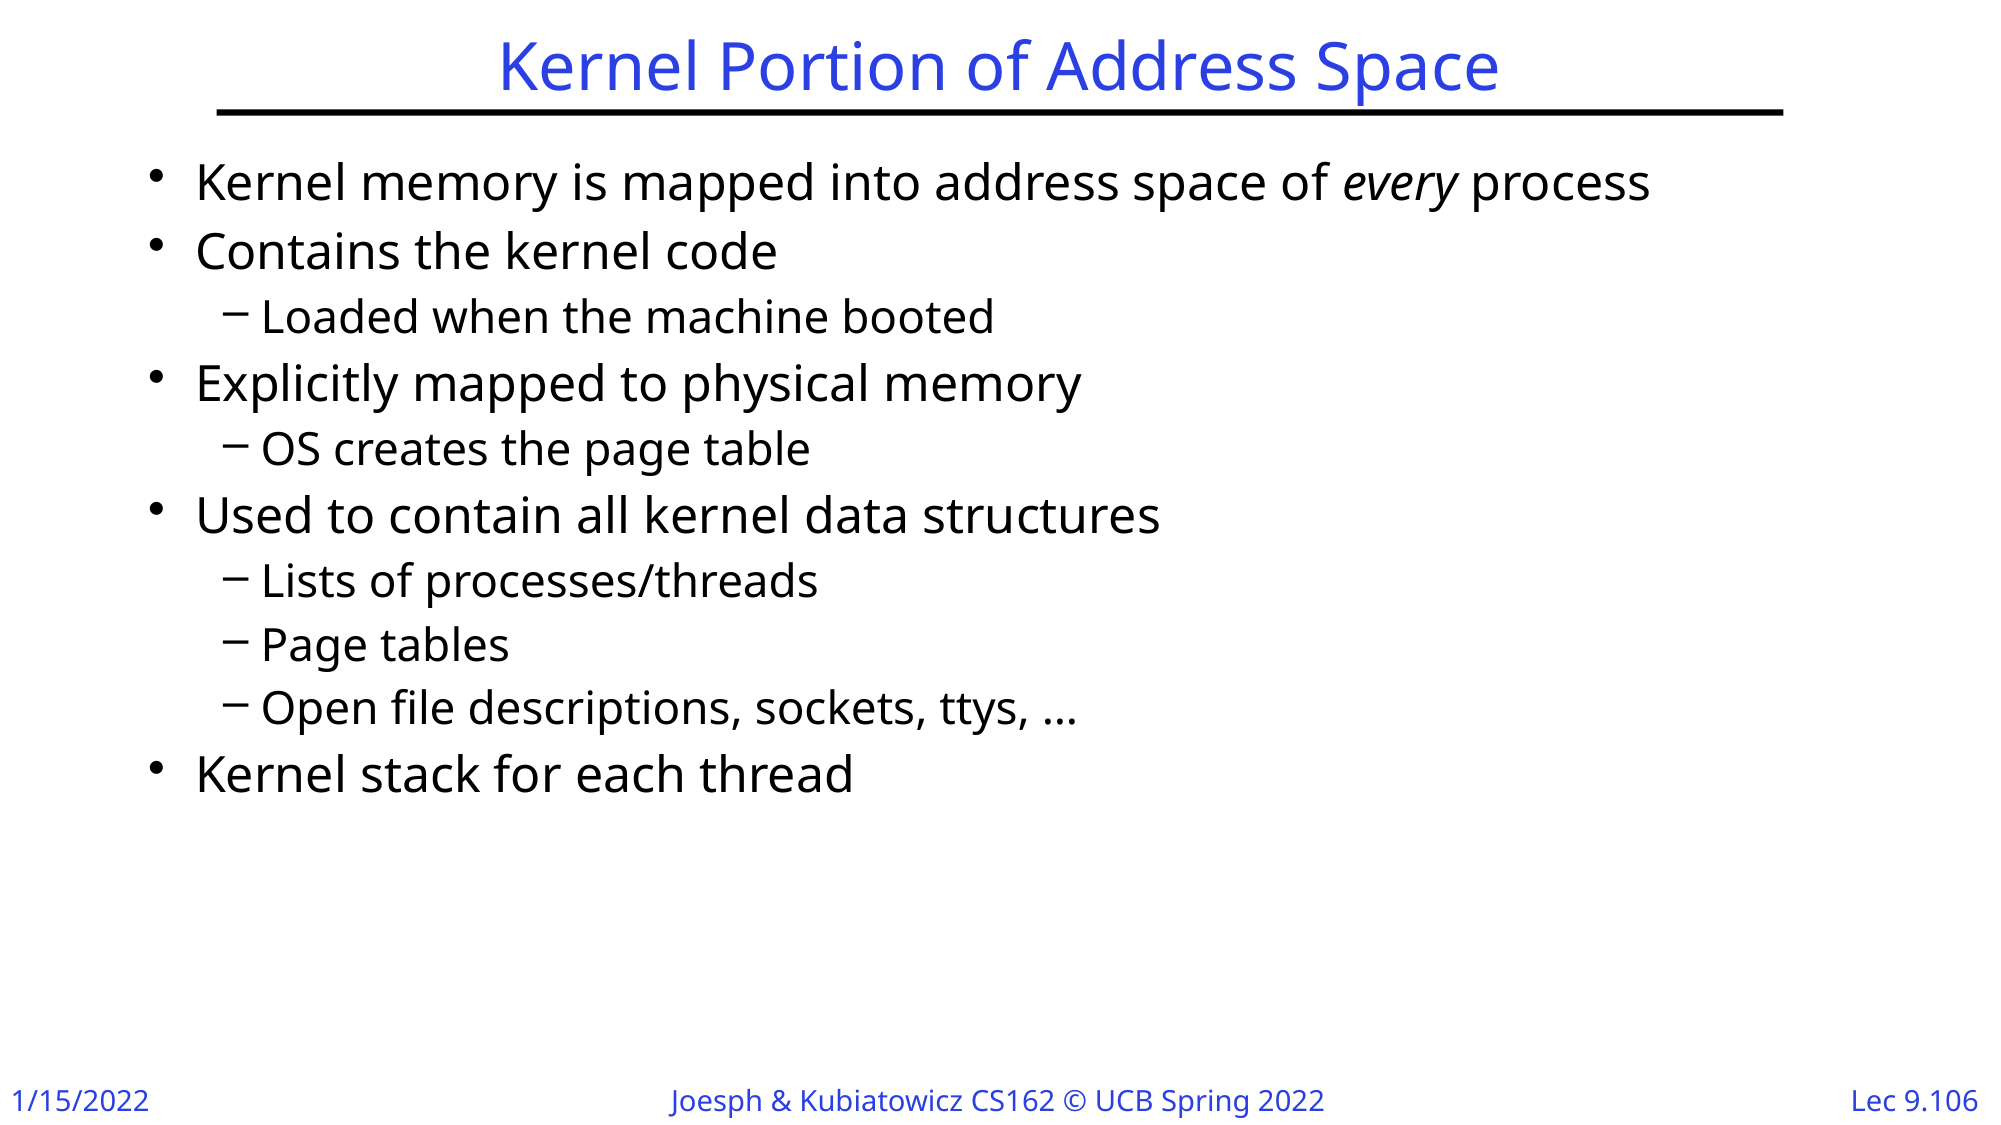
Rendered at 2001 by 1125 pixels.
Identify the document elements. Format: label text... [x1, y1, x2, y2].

list Kernel memory is mapped into address space of every process Contains the kernel code Loaded when the machine booted Explicitly mapped to physical memory OS creates the page table Used to contain all kernel data structures Lists of processes/threads Page tables Open file descriptions, sockets, ttys, … Kernel stack for each thread [133, 149, 1867, 988]
title Kernel Portion of Address Space [216, 24, 1784, 113]
